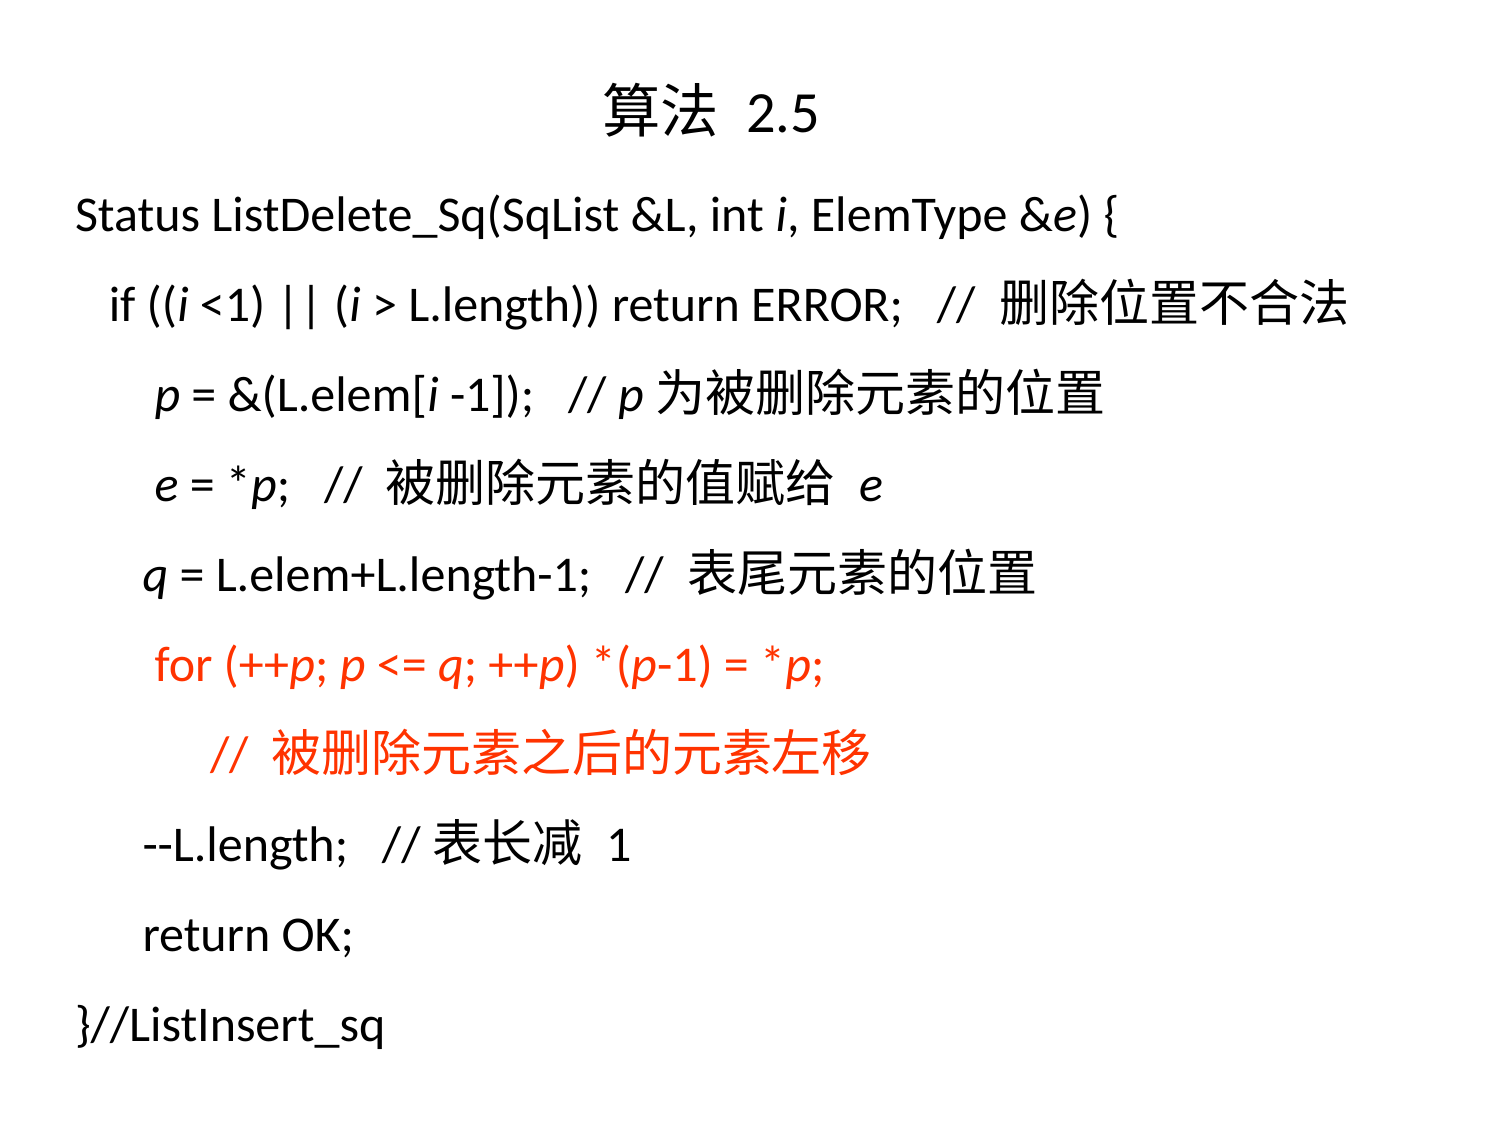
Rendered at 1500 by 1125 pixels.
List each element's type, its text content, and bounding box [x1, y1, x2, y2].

text_box Status ListDelete_Sq(SqList &L, int i, ElemType &e) { if ((i <1) || (i > L.length)) return ERROR; // 删除位置不合法 p = &(L.elem[i -1]); // p为被删除元素的位置 e = *p; // 被删除元素的值赋给 e q = L.elem+L.length-1; // 表尾元素的位置 for (++p; p <= q; ++p) *(p-1) = *p; // 被删除元素之后的元素左移 --L.length; //表长减 1 return OK; }//ListInsert_sq [60, 143, 1364, 1059]
text_box 算法 2.5 [588, 66, 857, 152]
